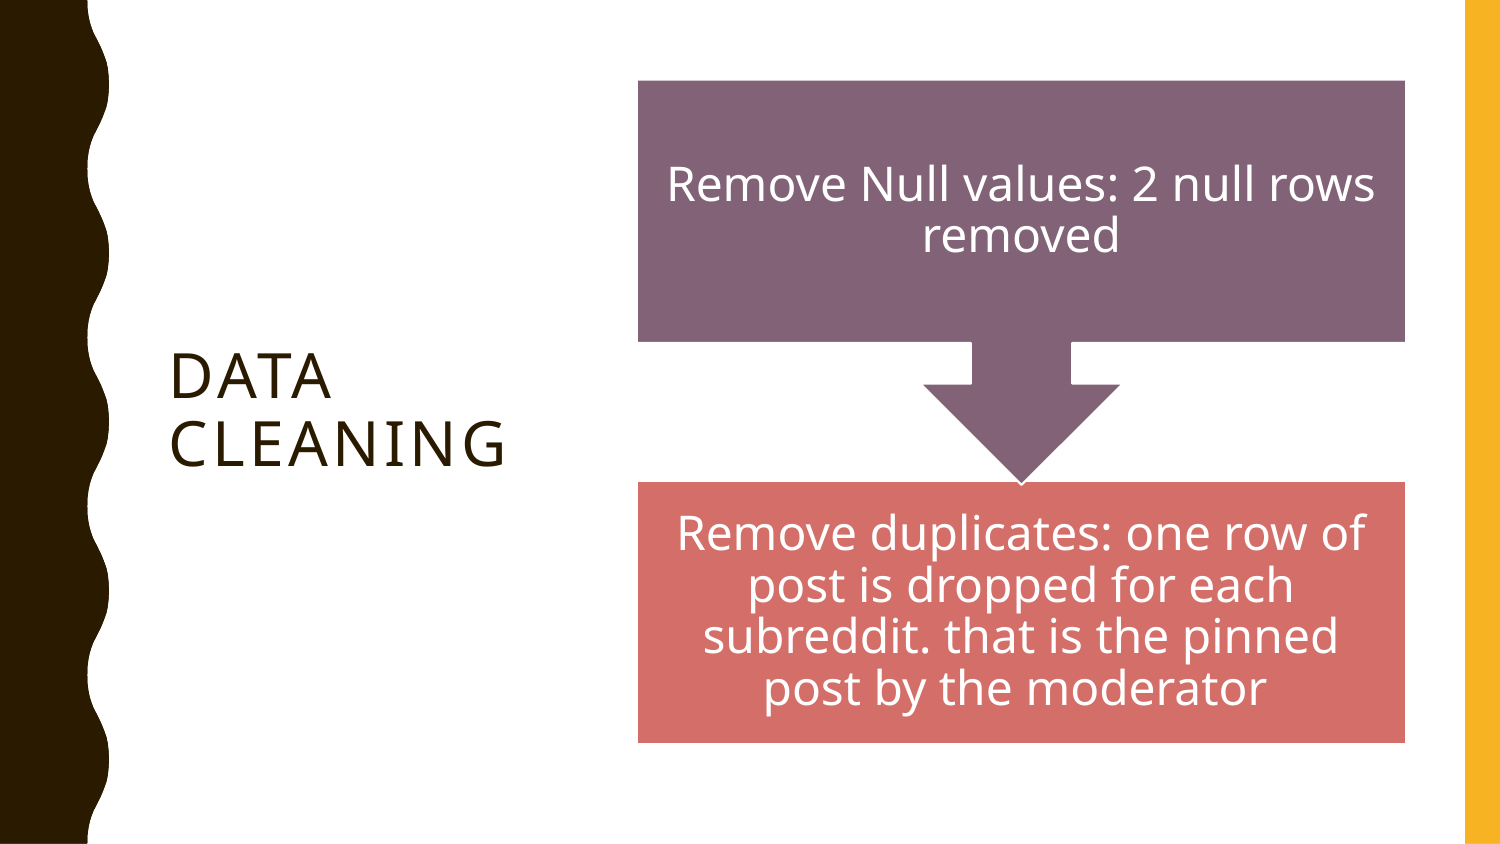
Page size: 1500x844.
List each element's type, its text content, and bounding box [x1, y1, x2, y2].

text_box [636, 79, 1407, 745]
text_box [1464, 0, 1500, 844]
title Data Cleaning [154, 79, 571, 745]
text_box [0, 0, 109, 844]
